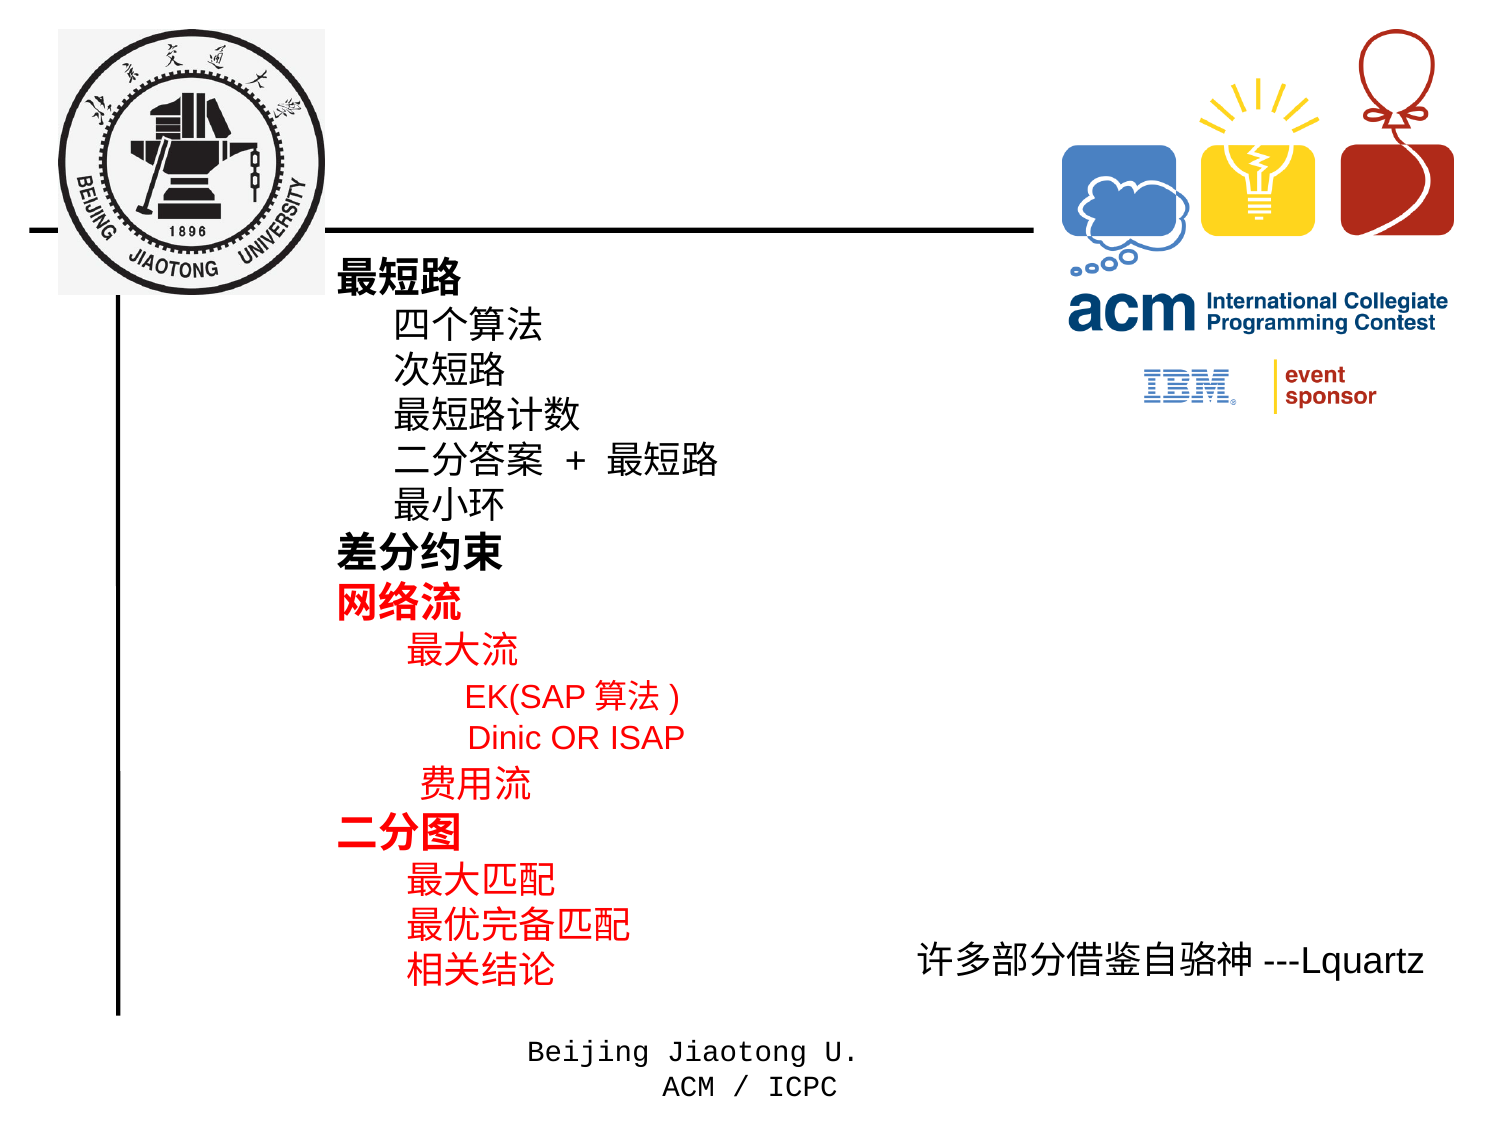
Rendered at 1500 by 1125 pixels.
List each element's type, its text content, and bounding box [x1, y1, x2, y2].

text_box 最短路 四个算法 次短路 最短路计数 二分答案 + 最短路 最小环 差分约束 网络流 最大流 EK(SAP算法) Dinic OR ISAP 费用流 二分图 最大匹配 最优完备匹配 相关结论 [322, 243, 1152, 999]
picture [1062, 29, 1454, 414]
text_box 许多部分借鉴自骆神---Lquartz [901, 928, 1441, 989]
picture [58, 29, 325, 295]
